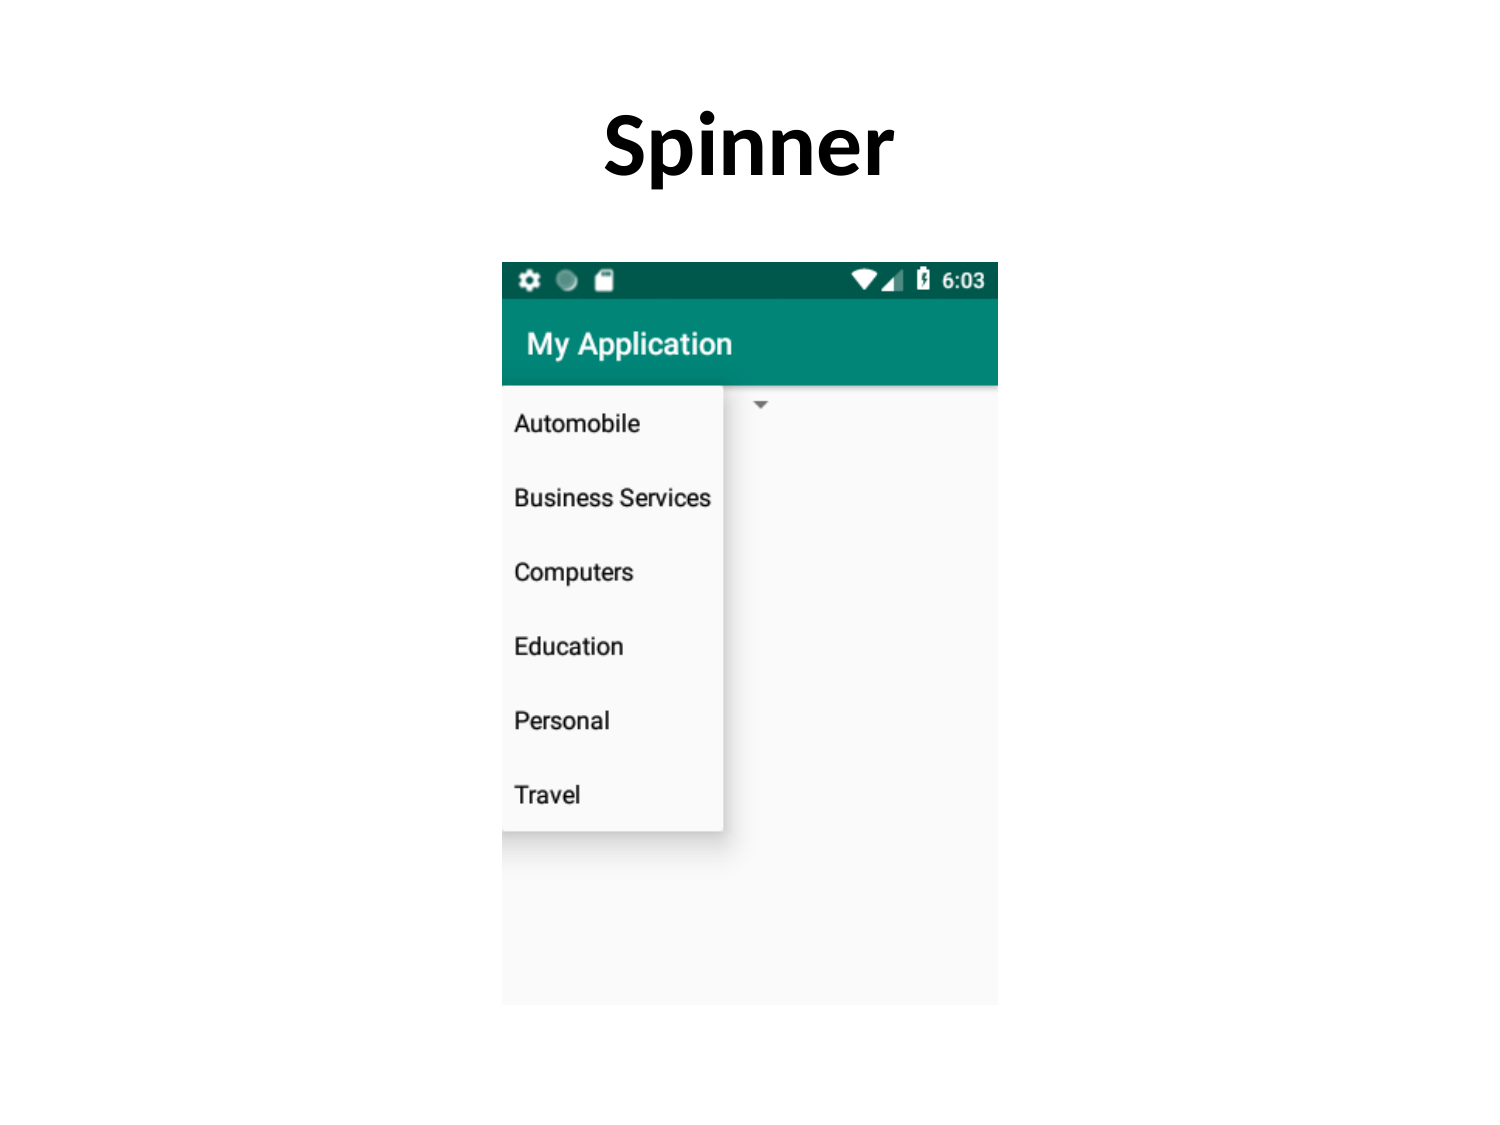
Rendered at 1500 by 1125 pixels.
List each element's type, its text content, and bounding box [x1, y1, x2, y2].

title Spinner [75, 45, 1425, 233]
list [502, 262, 998, 1006]
